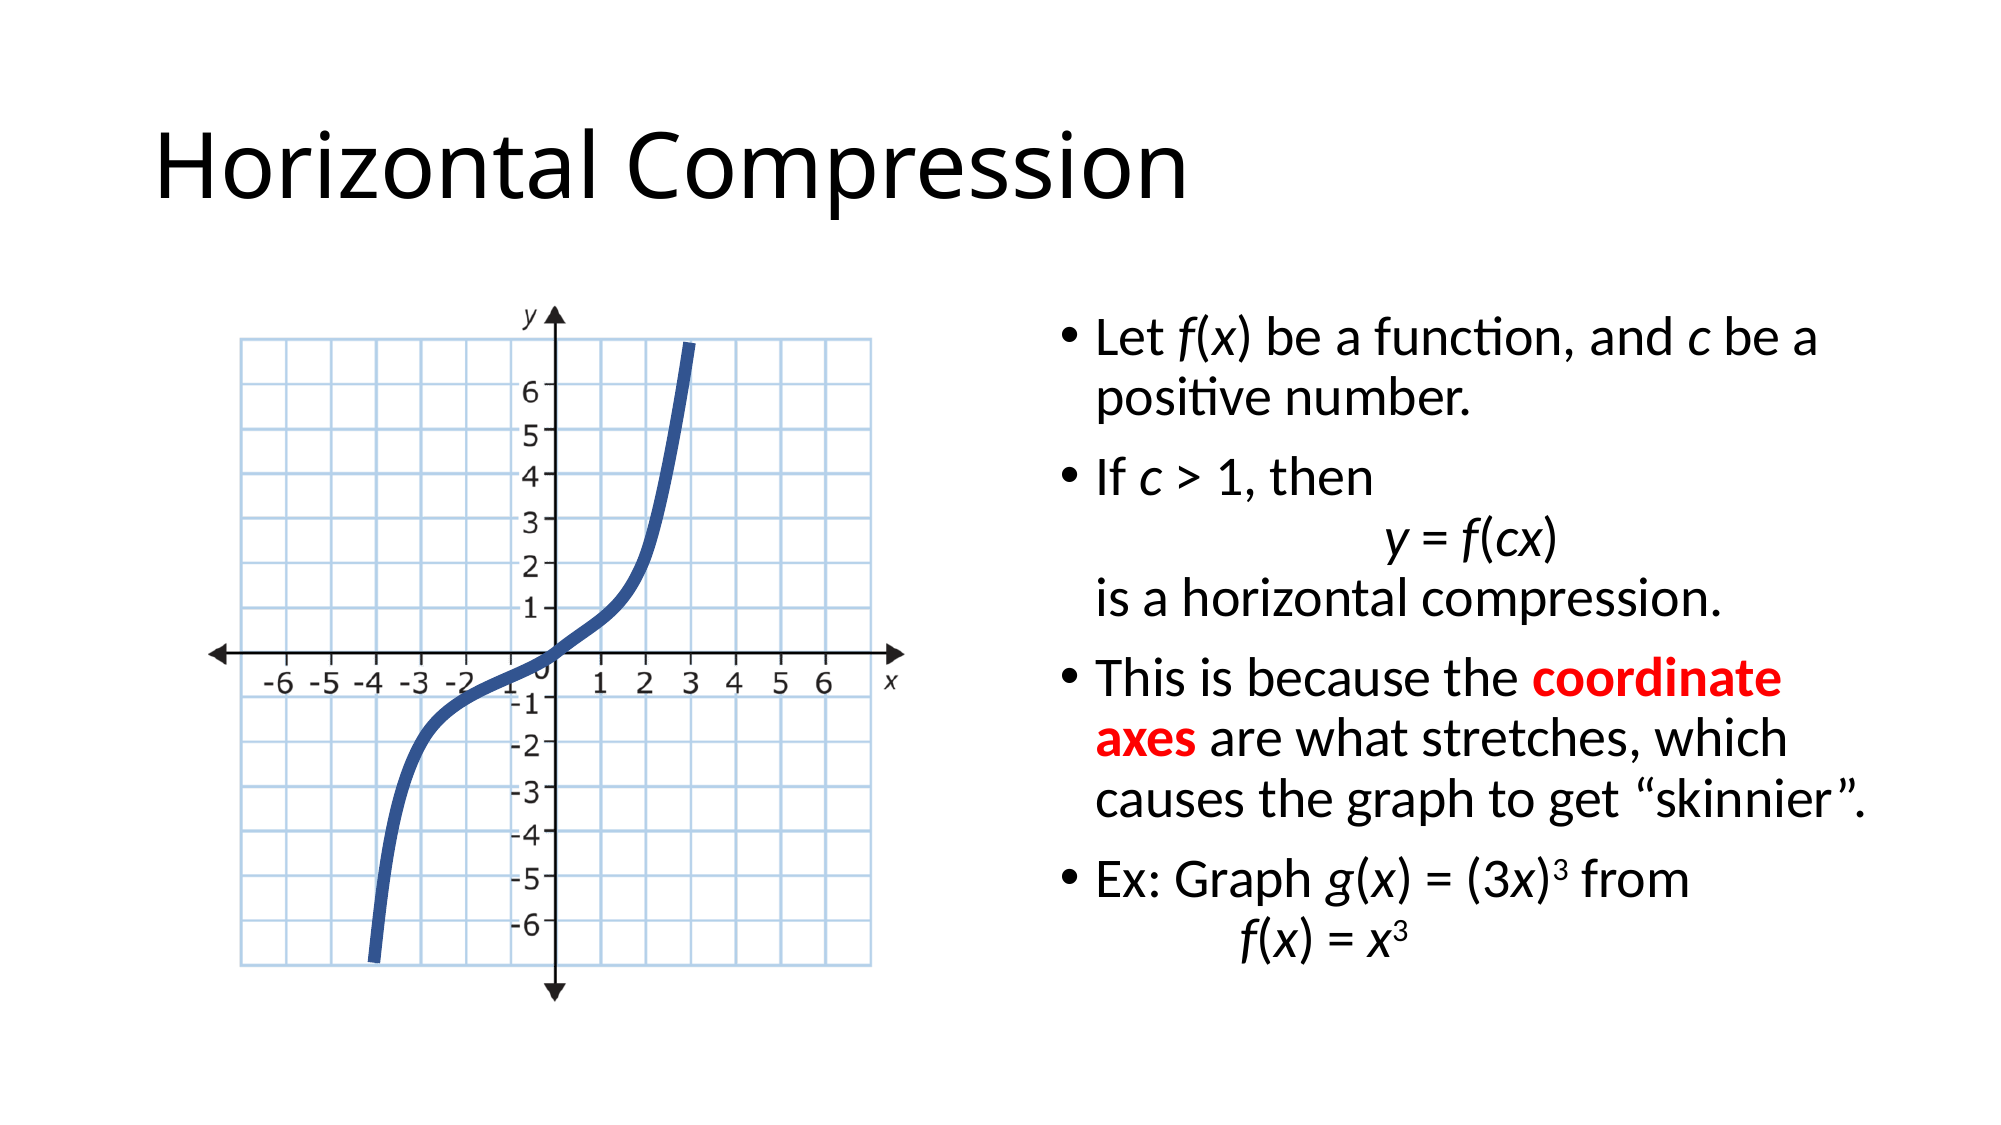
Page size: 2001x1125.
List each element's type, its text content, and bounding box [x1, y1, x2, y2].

list Let f(x) be a function, and c be a positive number. If c > 1, then y = f(cx) is a horizontal compression. This is because the coordinate axes are what stretches, which causes the graph to get “skinnier”. Ex: Graph g(x) = (3x)3 from f(x) = x3 [1044, 299, 1895, 1014]
title Horizontal Compression [137, 59, 1863, 278]
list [208, 299, 917, 1014]
